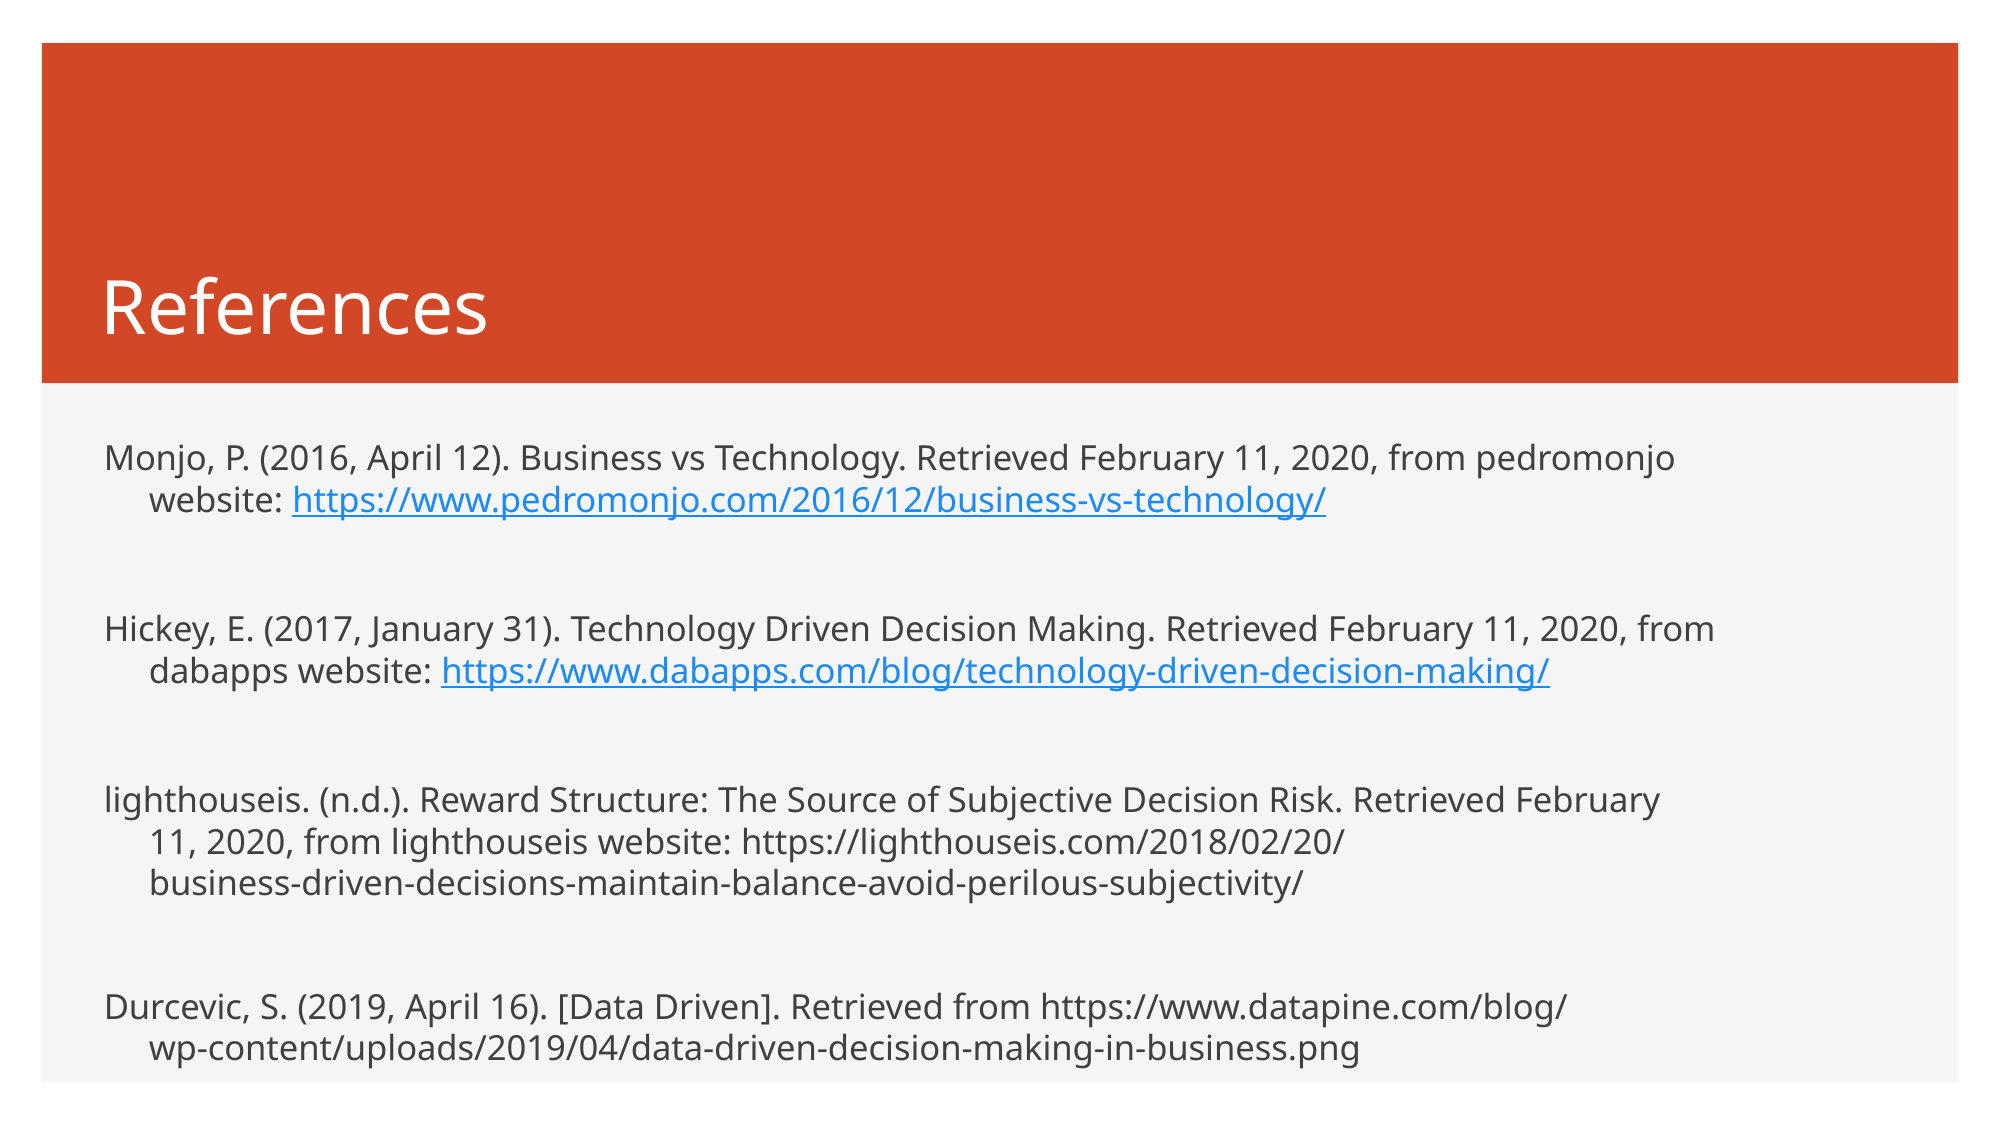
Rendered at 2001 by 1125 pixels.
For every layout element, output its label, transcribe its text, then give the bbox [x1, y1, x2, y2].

title References [85, 251, 1214, 357]
list Monjo, P. (2016, April 12). Business vs Technology. Retrieved February 11, 2020, from pedromonjo website: https://www.pedromonjo.com/2016/12/business-vs-technology/ Hickey, E. (2017, January 31). Technology Driven Decision Making. Retrieved February 11, 2020, from dabapps website: https://www.dabapps.com/blog/technology-driven-decision-making/ lighthouseis. (n.d.). Reward Structure: The Source of Subjective Decision Risk. Retrieved February 11, 2020, from lighthouseis website: https://lighthouseis.com/2018/02/20/ business-driven-decisions-maintain-balance-avoid-perilous-subjectivity/ Durcevic, S. (2019, April 16). [Data Driven]. Retrieved from https://www.datapine.com/blog/ wp-content/uploads/2019/04/data-driven-decision-making-in-business.png [88, 428, 1915, 1082]
